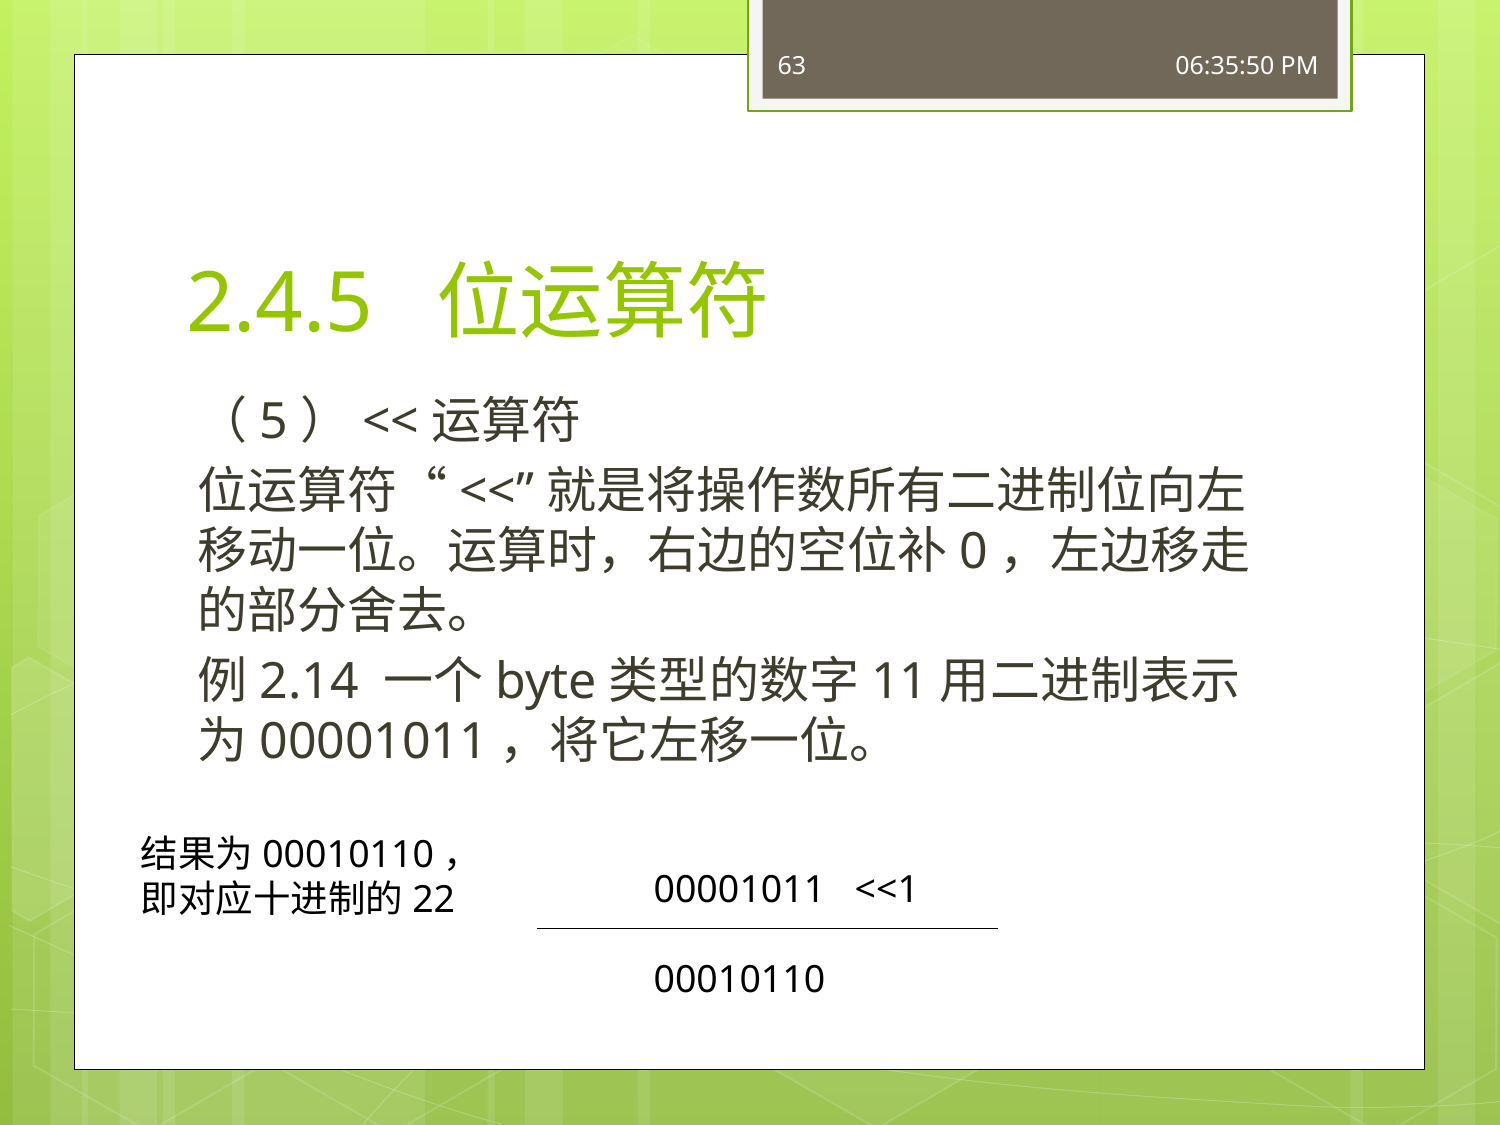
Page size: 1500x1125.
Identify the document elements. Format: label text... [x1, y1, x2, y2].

text_box 00001011 <<1 00010110 [638, 936, 935, 1008]
text_box 00001011 <<1 00010110 [638, 857, 935, 928]
text_box 结果为00010110， 即对应十进制的22 [126, 822, 496, 928]
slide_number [983, 36, 1334, 97]
list （5）<<运算符 位运算符“<<”就是将操作数所有二进制位向左移动一位。运算时，右边的空位补0，左边移走的部分舍去。 例2.14 一个byte类型的数字11用二进制表示为00001011，将它左移一位。 [171, 381, 1283, 957]
title 2.4.5 位运算符 [171, 168, 1324, 357]
slide_number 63 [762, 36, 982, 97]
